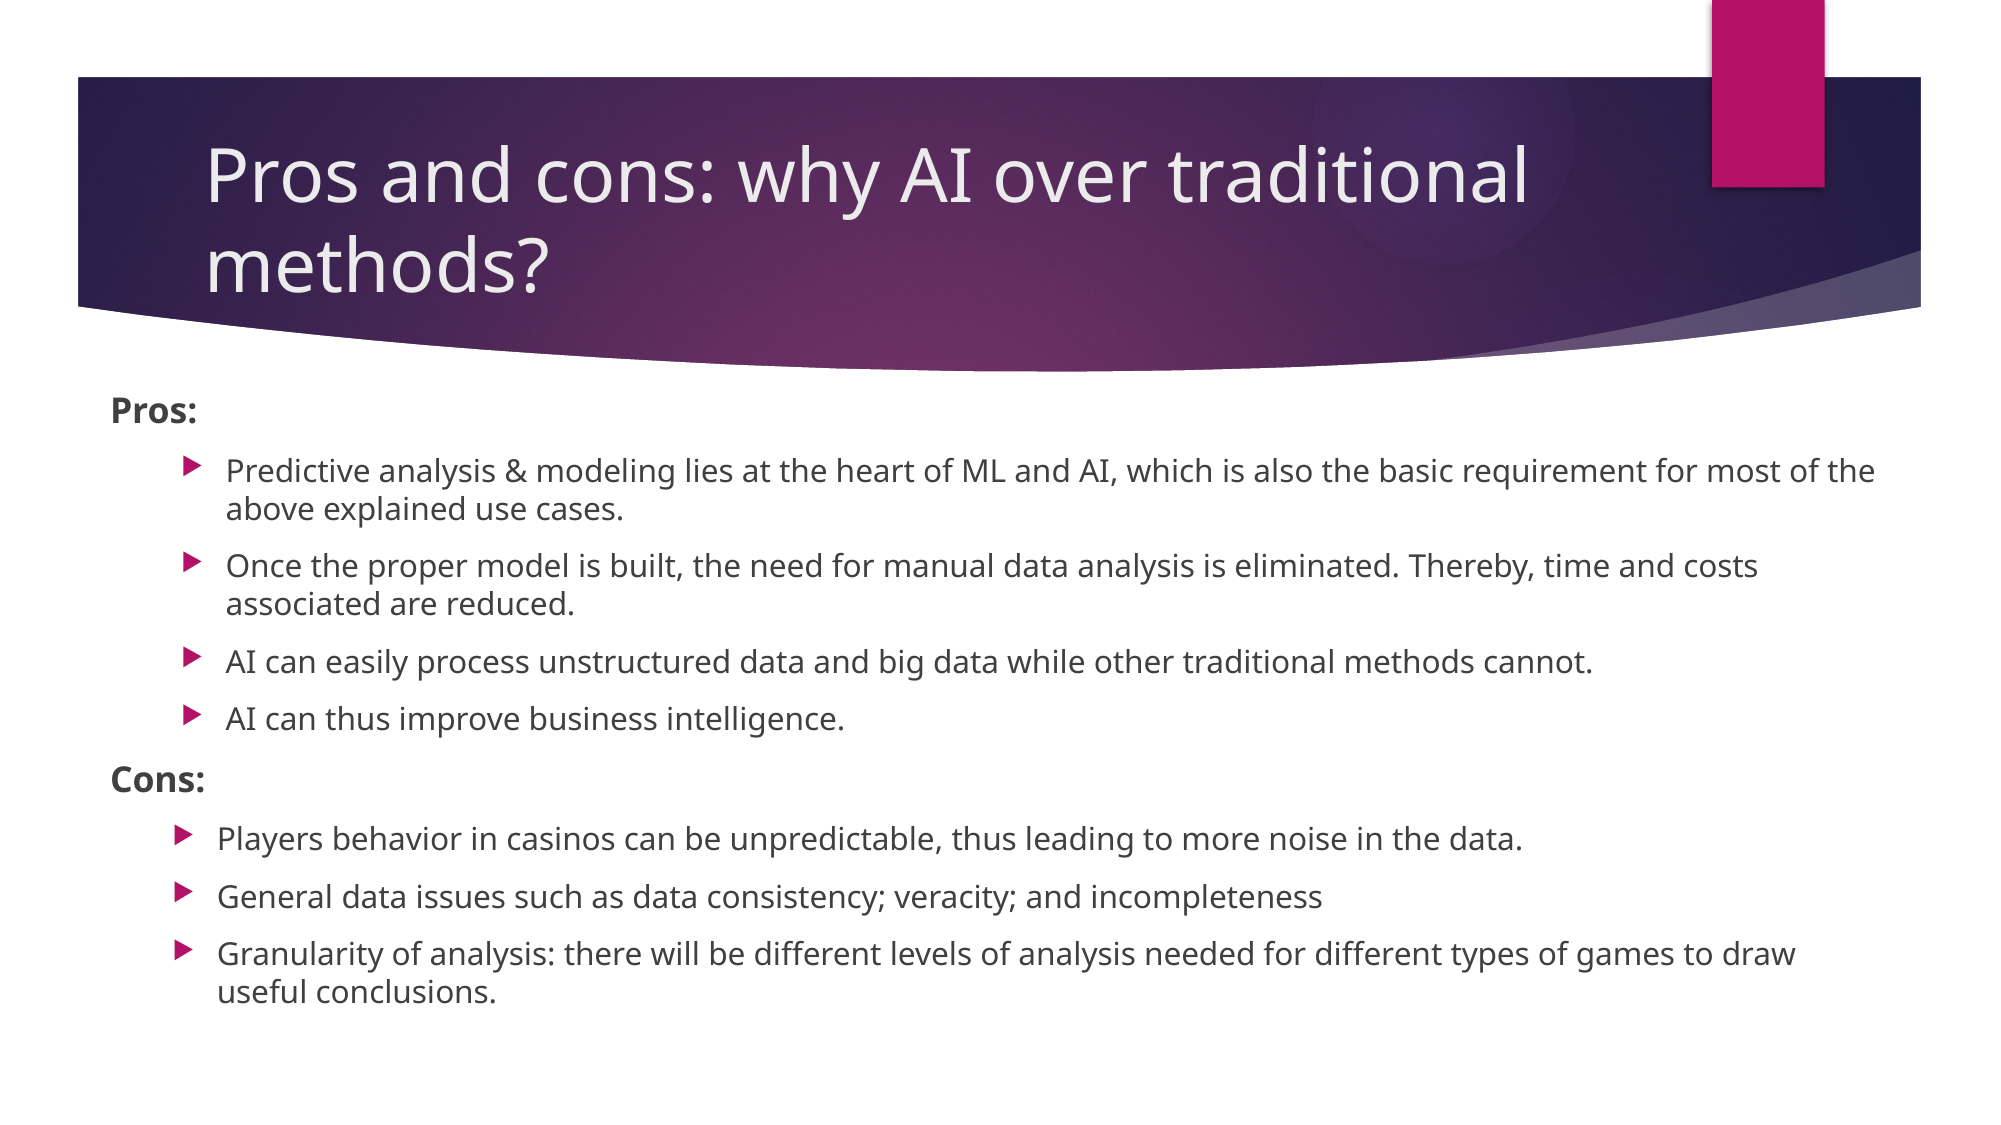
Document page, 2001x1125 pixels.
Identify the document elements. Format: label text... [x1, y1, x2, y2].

list Pros: Predictive analysis & modeling lies at the heart of ML and AI, which is also the basic requirement for most of the above explained use cases. Once the proper model is built, the need for manual data analysis is eliminated. Thereby, time and costs associated are reduced. AI can easily process unstructured data and big data while other traditional methods cannot. AI can thus improve business intelligence. Cons: Players behavior in casinos can be unpredictable, thus leading to more noise in the data. General data issues such as data consistency; veracity; and incompleteness Granularity of analysis: there will be different levels of analysis needed for different types of games to draw useful conclusions. [94, 380, 1911, 1024]
title Pros and cons: why AI over traditional methods? [189, 159, 1627, 276]
